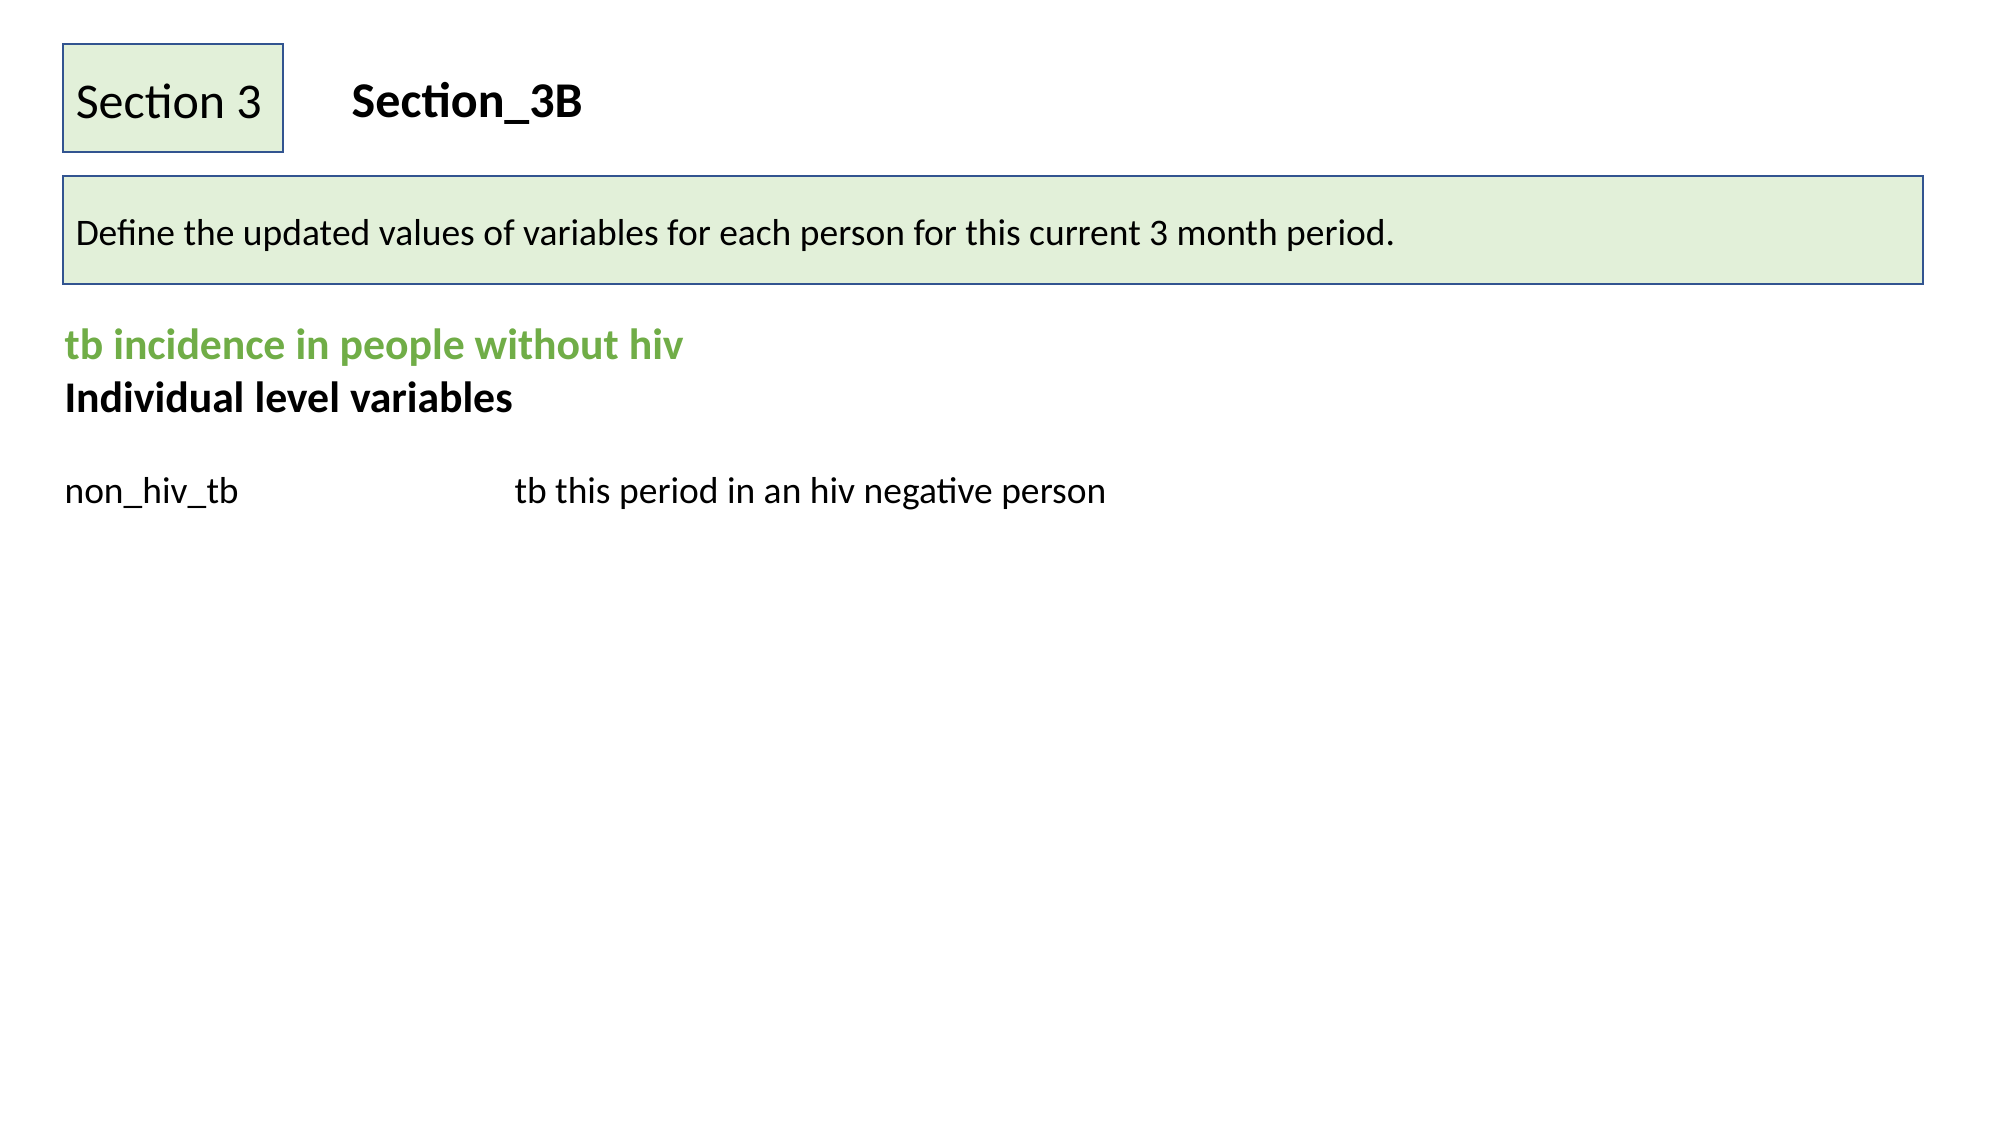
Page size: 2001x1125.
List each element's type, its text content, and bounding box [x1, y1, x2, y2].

text_box Define the updated values of variables for each person for this current 3 month period. [62, 175, 1924, 285]
text_box Section_3B [336, 60, 598, 135]
text_box tb incidence in people without hiv Individual level variables non_hiv_tb tb this period in an hiv negative person [49, 308, 1937, 609]
text_box Section 3 [62, 43, 284, 153]
